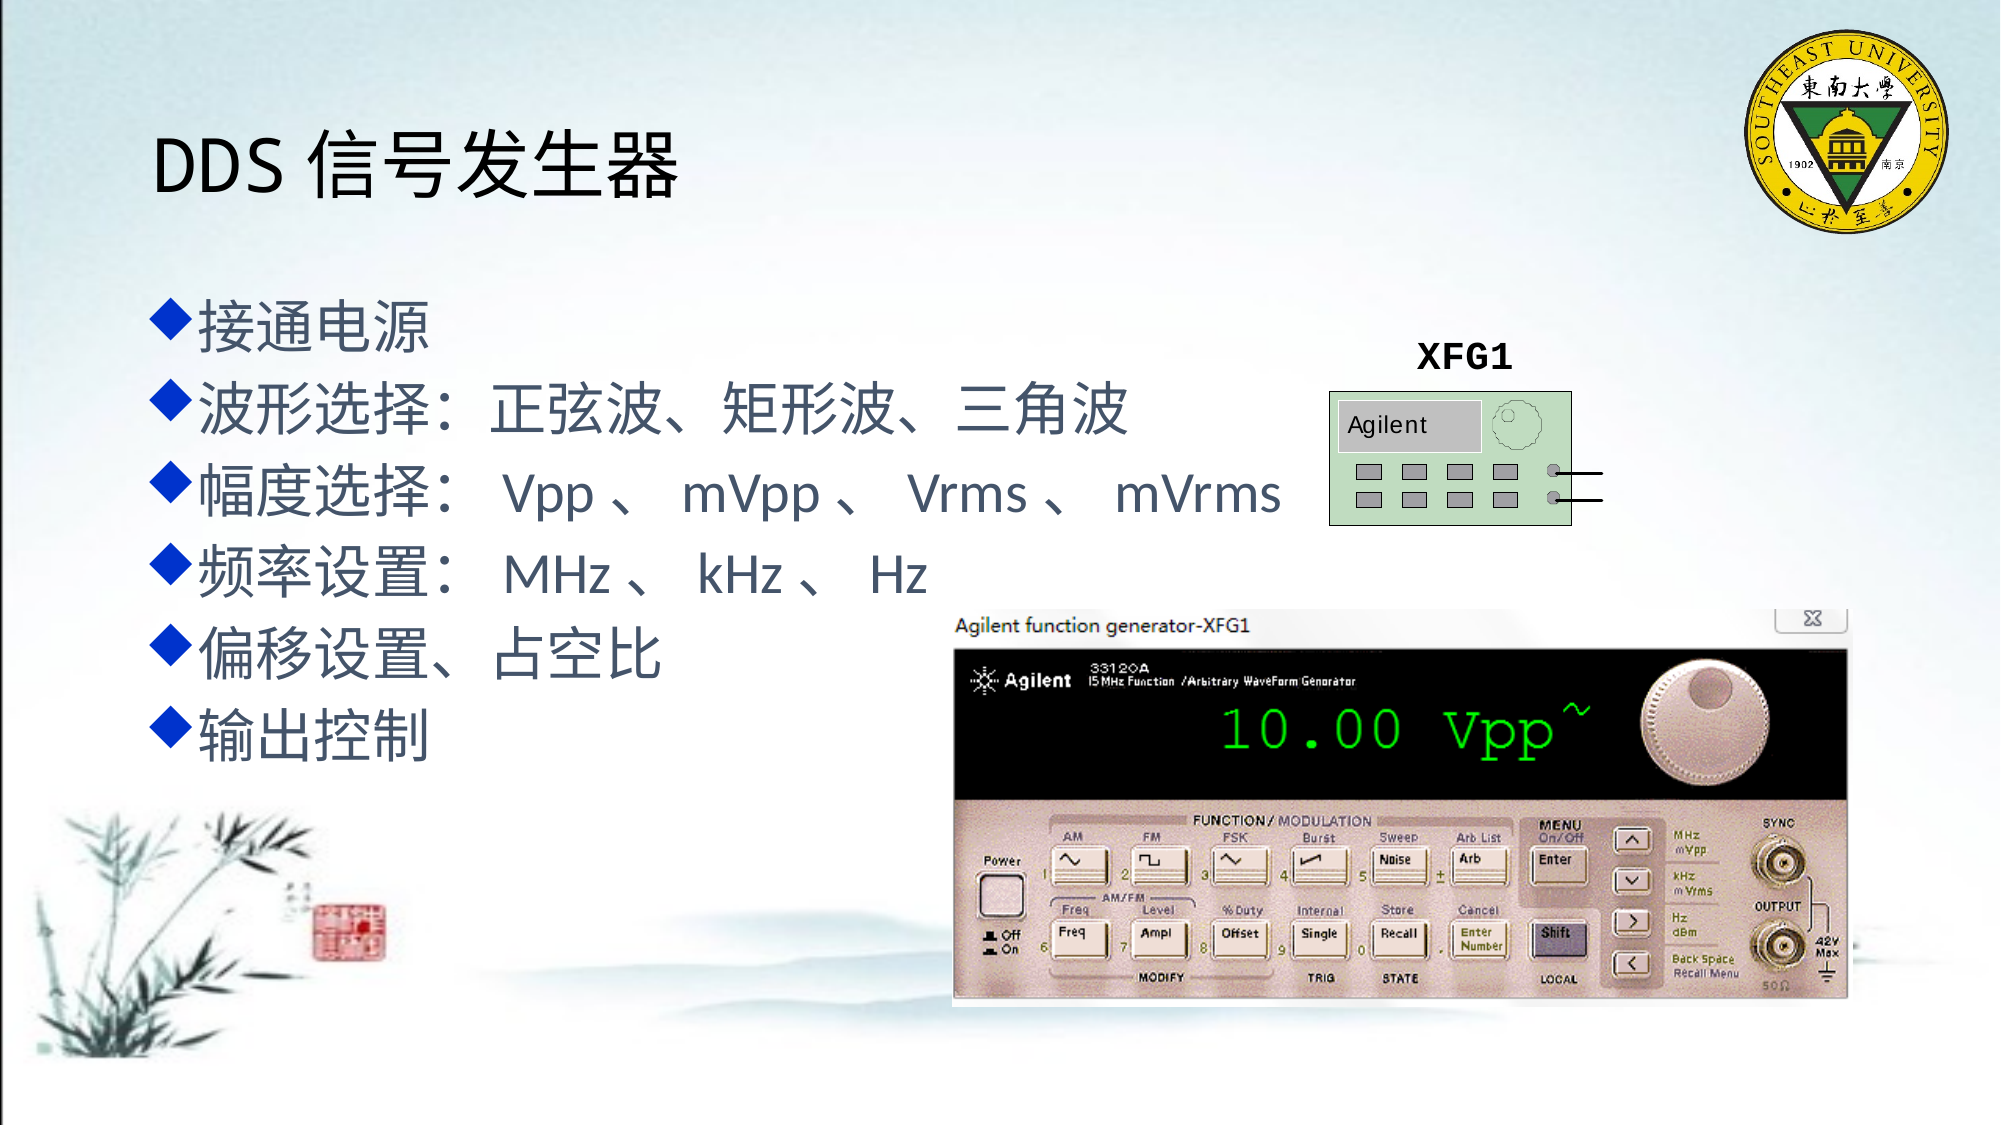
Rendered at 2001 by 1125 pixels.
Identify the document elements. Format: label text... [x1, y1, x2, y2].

picture [0, 0, 2001, 1125]
text_box 接通电源 波形选择：正弦波、矩形波、三角波 幅度选择：Vpp、mVpp、Vrms、mVrms 频率设置：MHz、kHz、Hz 偏移设置、占空比 输出控制 [54, 283, 1377, 591]
title DDS信号发生器 [137, 59, 1863, 278]
